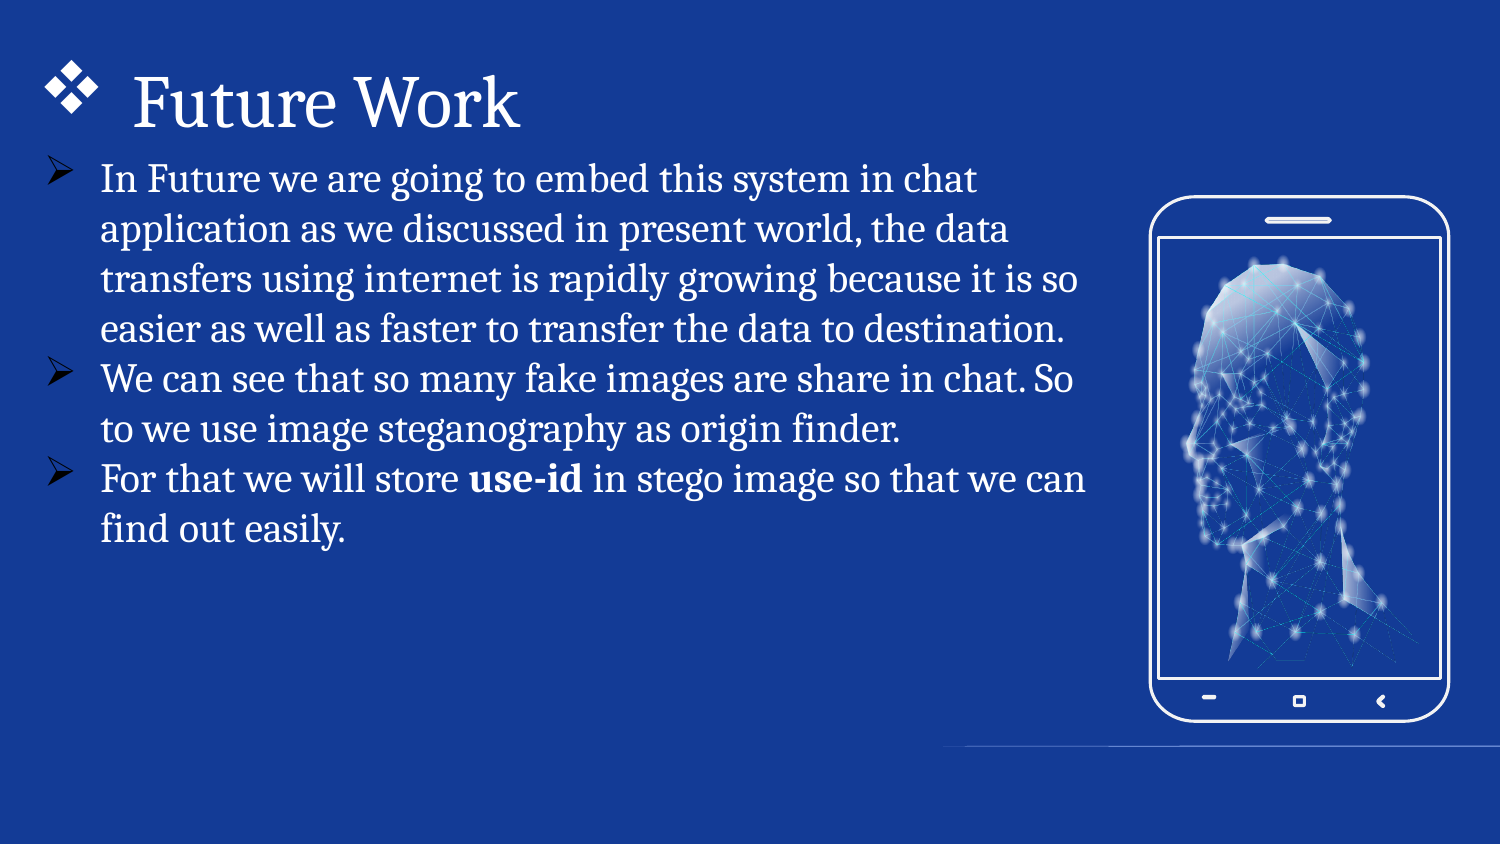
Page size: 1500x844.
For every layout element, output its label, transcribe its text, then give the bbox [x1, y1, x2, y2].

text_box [1149, 196, 1449, 722]
text_box In Future we are going to embed this system in chat application as we discussed in present world, the data transfers using internet is rapidly growing because it is so easier as well as faster to transfer the data to destination. We can see that so many fake images are share in chat. So to we use image steganography as origin finder. For that we will store use-id in stego image so that we can find out easily. [29, 143, 1117, 559]
title Future Work [23, 37, 710, 144]
